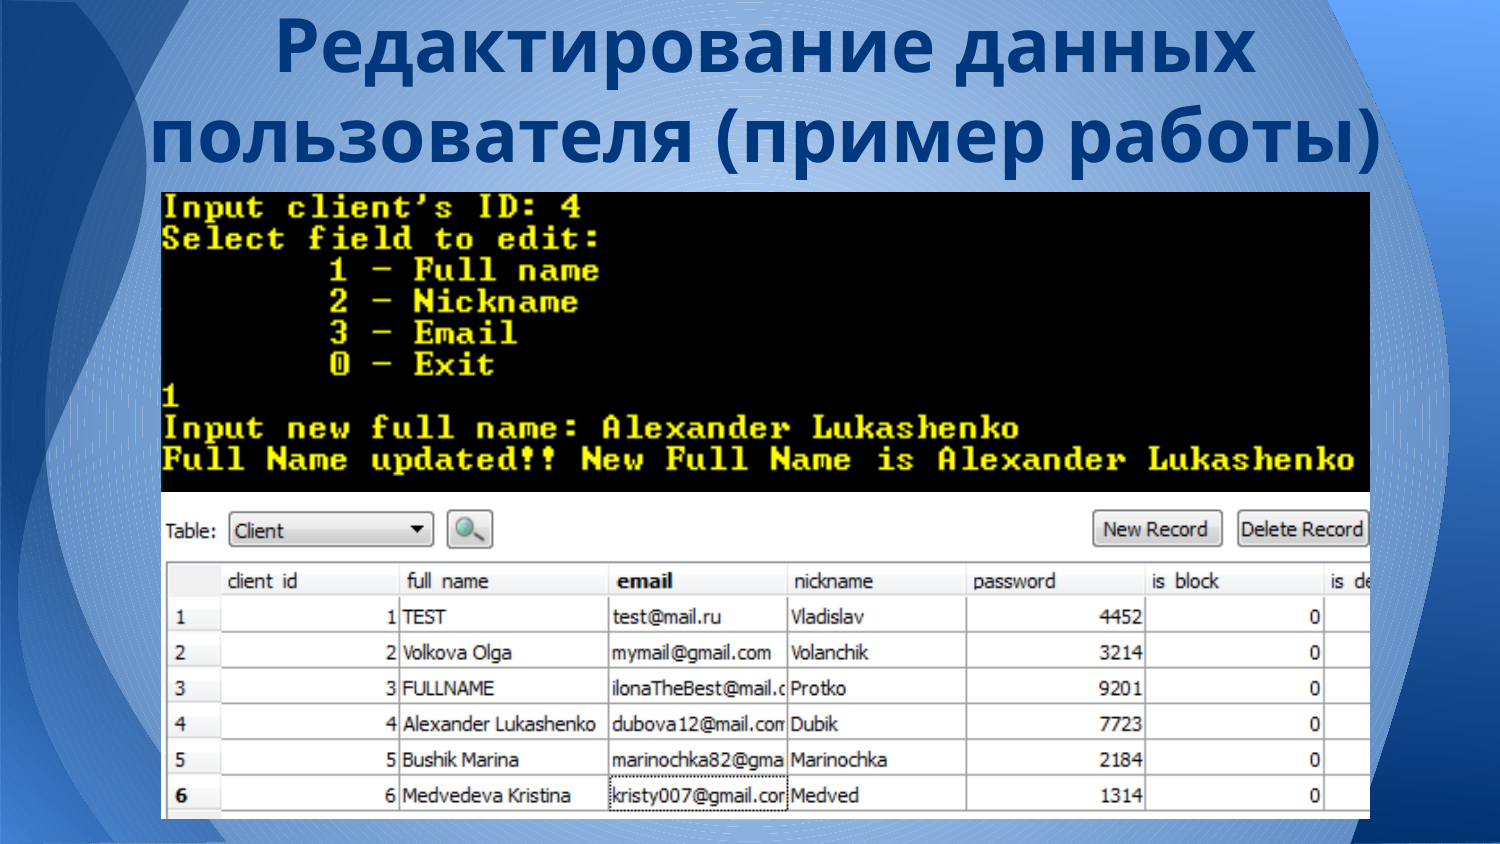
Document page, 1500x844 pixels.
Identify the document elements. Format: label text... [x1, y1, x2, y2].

title Редактирование данных пользователя (пример работы) [90, 29, 1441, 193]
picture [161, 192, 1370, 820]
